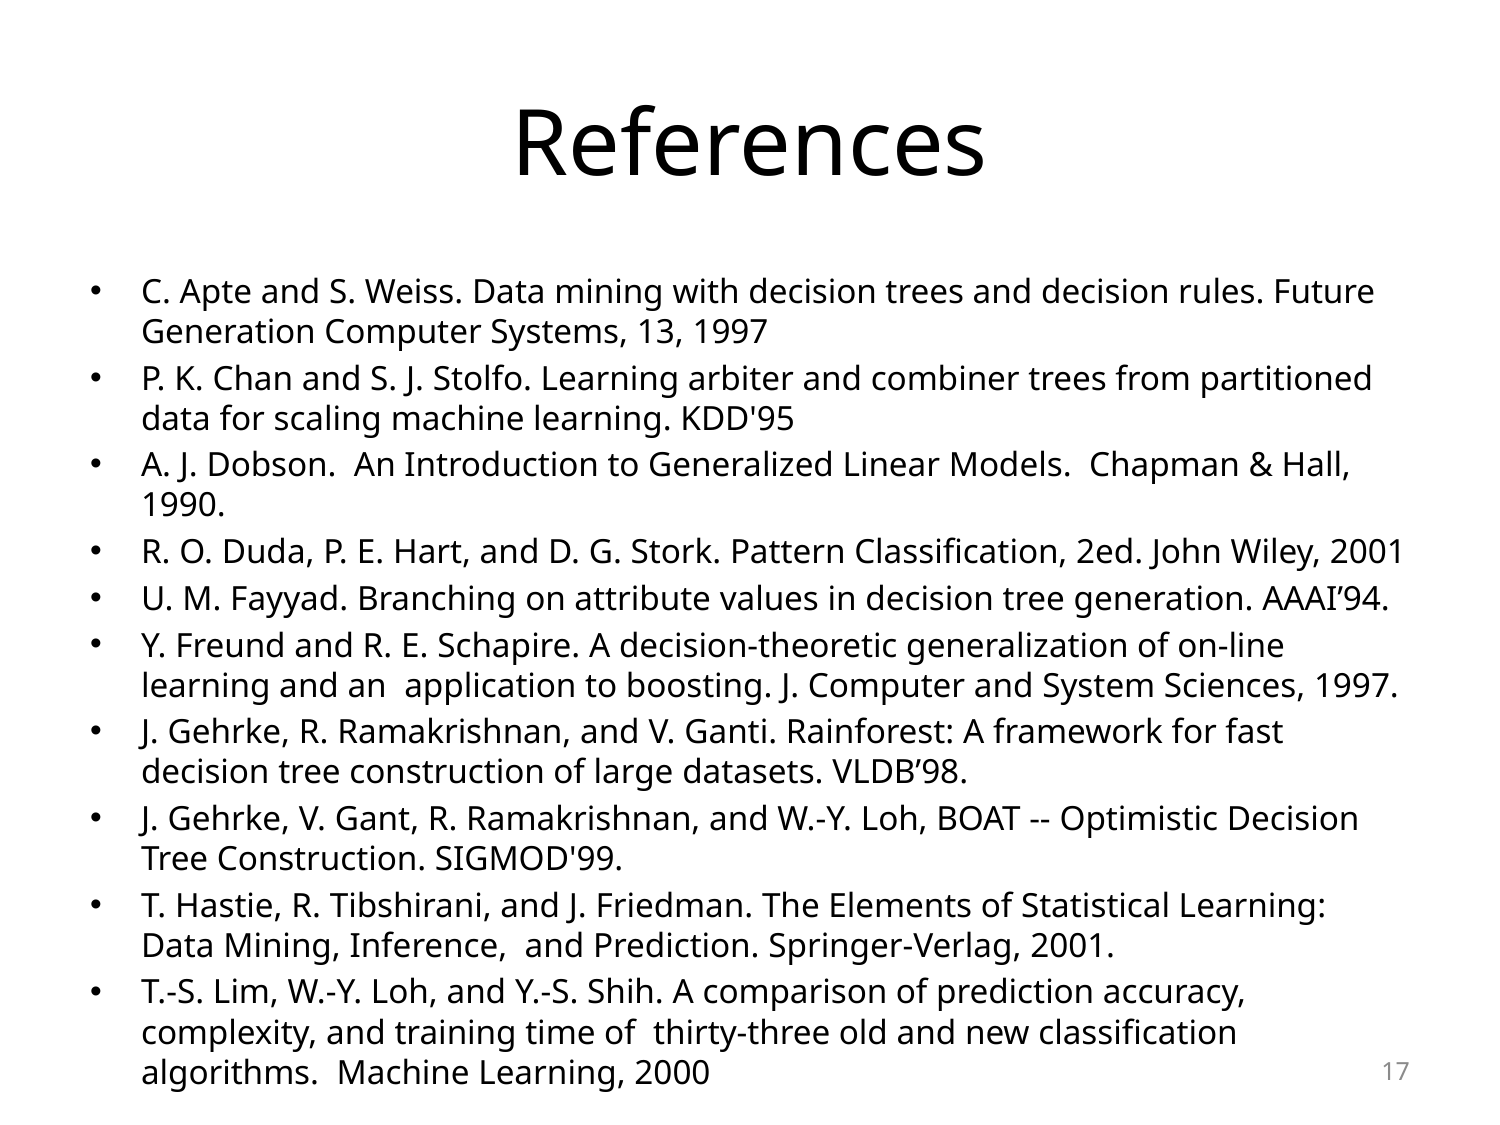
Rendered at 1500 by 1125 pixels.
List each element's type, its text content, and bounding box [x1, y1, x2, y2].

title References [75, 45, 1425, 233]
slide_number 17 [1074, 1042, 1425, 1103]
list C. Apte and S. Weiss. Data mining with decision trees and decision rules. Future Generation Computer Systems, 13, 1997 P. K. Chan and S. J. Stolfo. Learning arbiter and combiner trees from partitioned data for scaling machine learning. KDD'95 A. J. Dobson. An Introduction to Generalized Linear Models. Chapman & Hall, 1990. R. O. Duda, P. E. Hart, and D. G. Stork. Pattern Classification, 2ed. John Wiley, 2001 U. M. Fayyad. Branching on attribute values in decision tree generation. AAAI’94. Y. Freund and R. E. Schapire. A decision-theoretic generalization of on-line learning and an application to boosting. J. Computer and System Sciences, 1997. J. Gehrke, R. Ramakrishnan, and V. Ganti. Rainforest: A framework for fast decision tree construction of large datasets. VLDB’98. J. Gehrke, V. Gant, R. Ramakrishnan, and W.-Y. Loh, BOAT -- Optimistic Decision Tree Construction. SIGMOD'99. T. Hastie, R. Tibshirani, and J. Friedman. The Elements of Statistical Learning: Data Mining, Inference, and Prediction. Springer-Verlag, 2001. T.-S. Lim, W.-Y. Loh, and Y.-S. Shih. A comparison of prediction accuracy, complexity, and training time of thirty-three old and new classification algorithms. Machine Learning, 2000 [75, 262, 1425, 1103]
